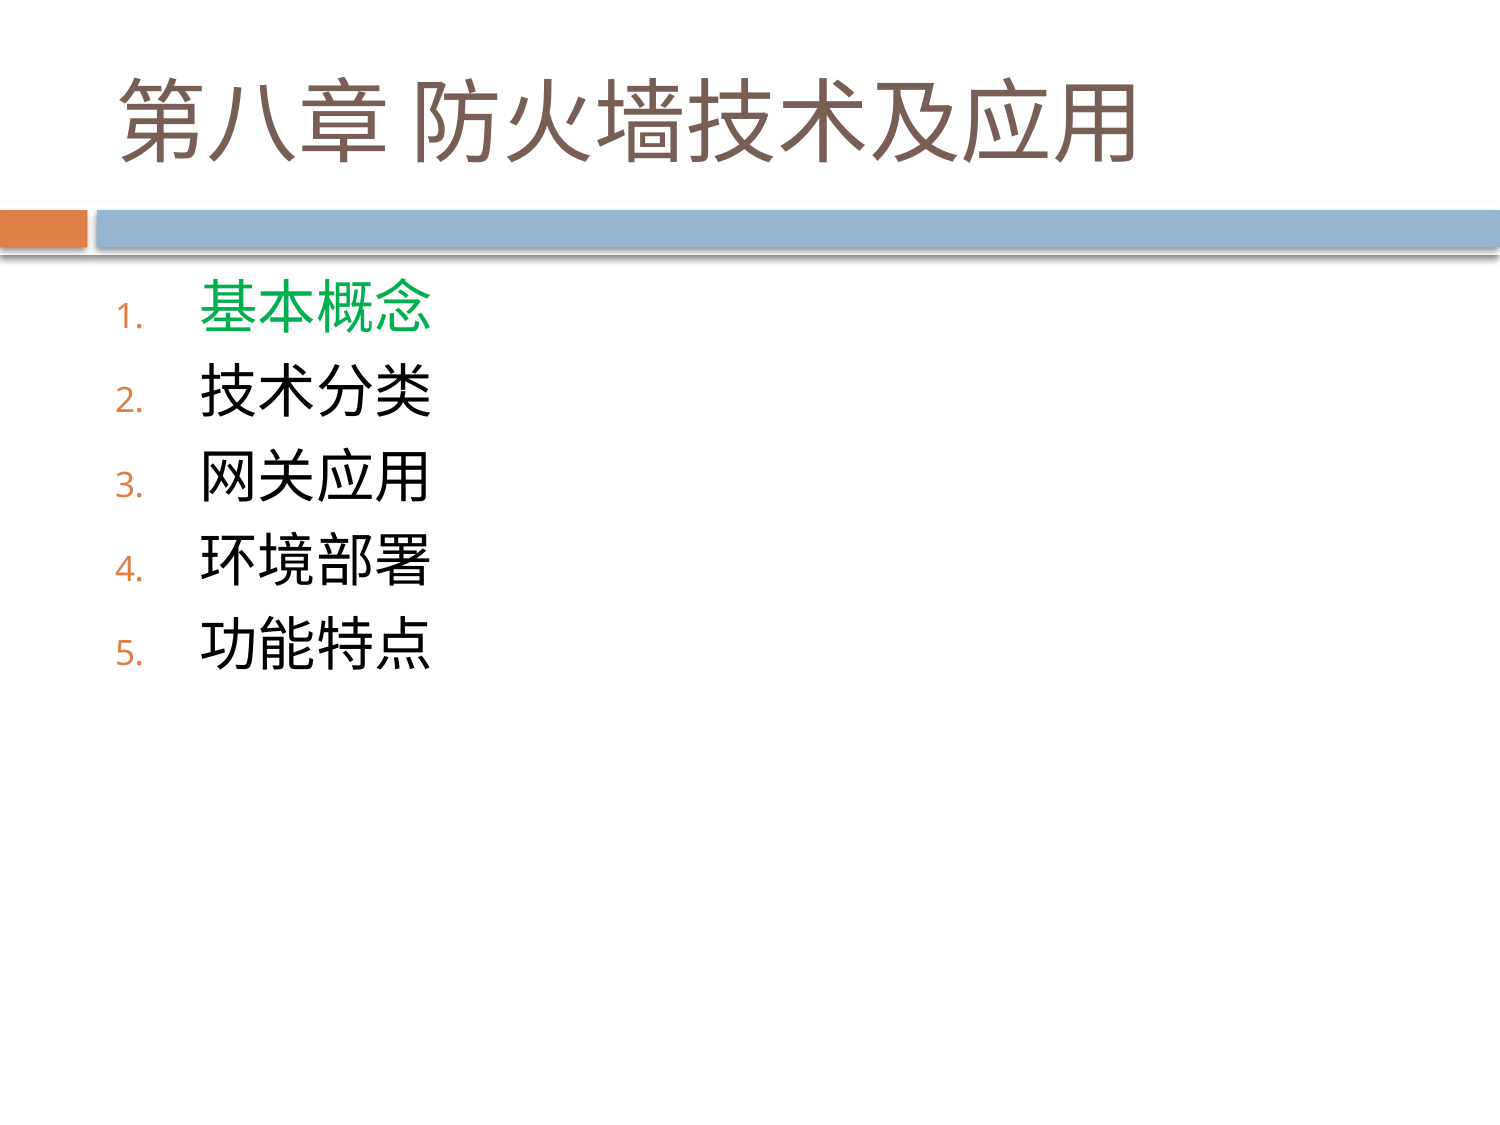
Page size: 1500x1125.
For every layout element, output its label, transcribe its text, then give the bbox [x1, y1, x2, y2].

list 基本概念 技术分类 网关应用 环境部署 功能特点 [100, 262, 1438, 1000]
title 第八章 防火墙技术及应用 [100, 37, 1438, 200]
